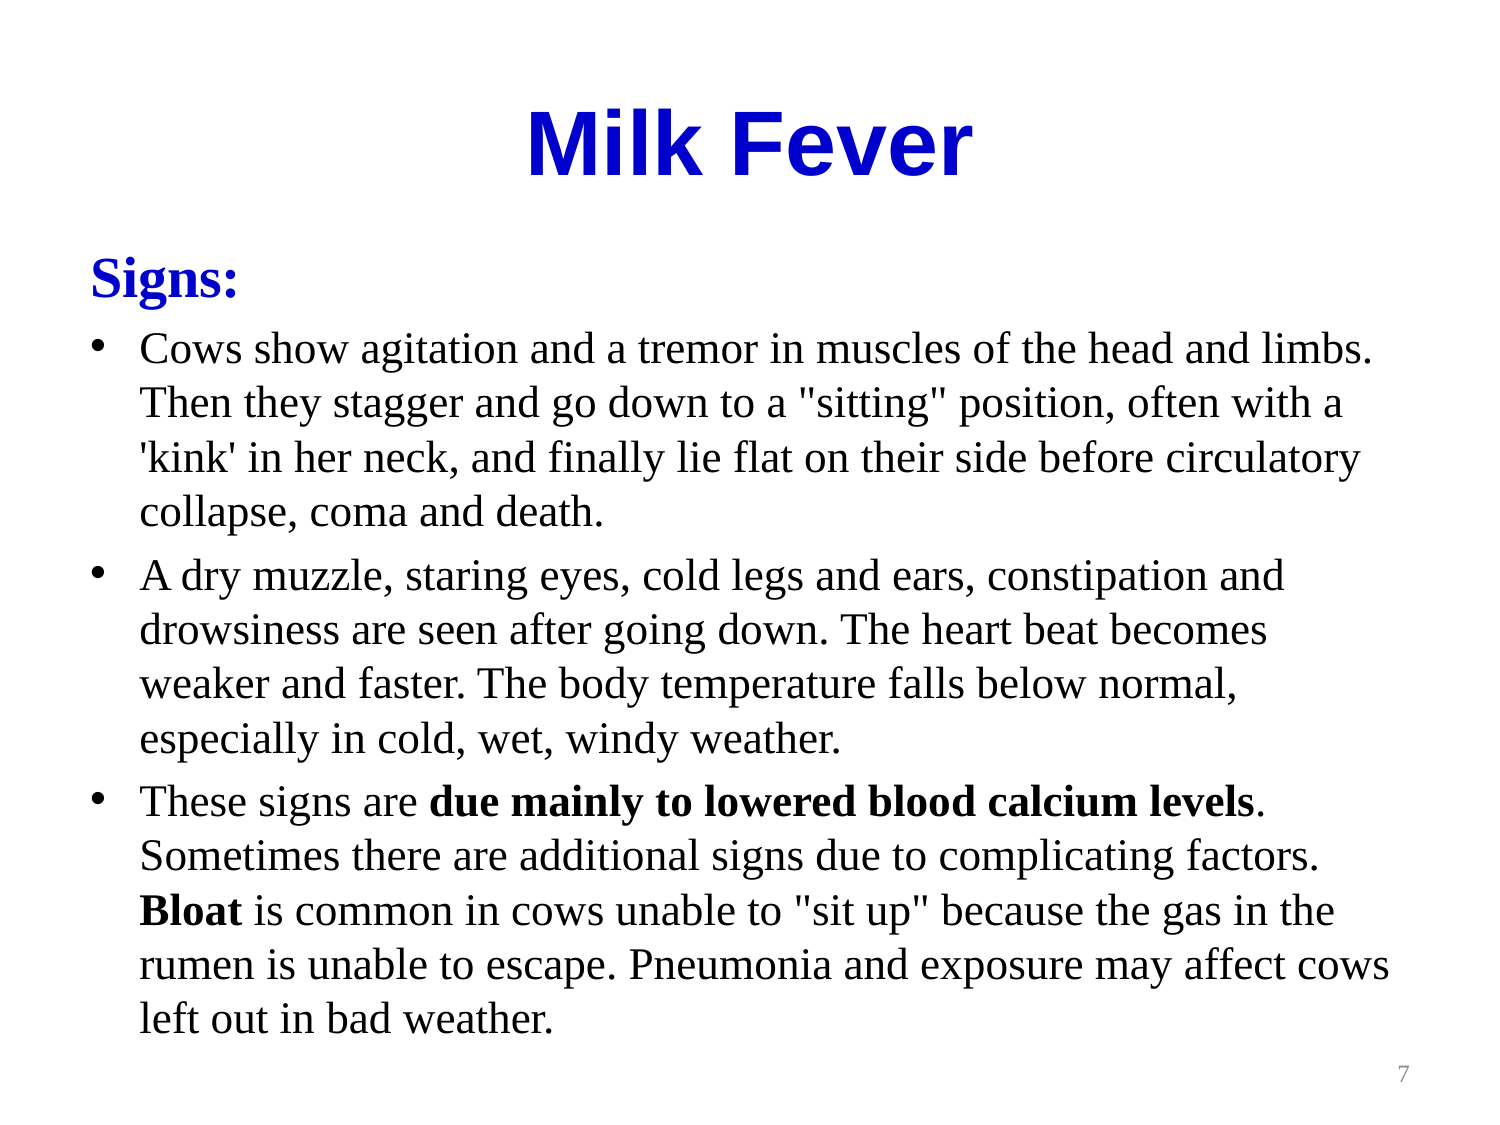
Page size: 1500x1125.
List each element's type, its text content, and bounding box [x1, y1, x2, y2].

list Signs: Cows show agitation and a tremor in muscles of the head and limbs. Then they stagger and go down to a "sitting" position, often with a 'kink' in her neck, and finally lie flat on their side before circulatory collapse, coma and death. A dry muzzle, staring eyes, cold legs and ears, constipation and drowsiness are seen after going down. The heart beat becomes weaker and faster. The body temperature falls below normal, especially in cold, wet, windy weather. These signs are due mainly to lowered blood calcium levels. Sometimes there are additional signs due to complicating factors. Bloat is common in cows unable to "sit up" because the gas in the rumen is unable to escape. Pneumonia and exposure may affect cows left out in bad weather. [75, 231, 1425, 1059]
title Milk Fever [75, 45, 1425, 231]
slide_number 7 [1074, 1042, 1425, 1103]
